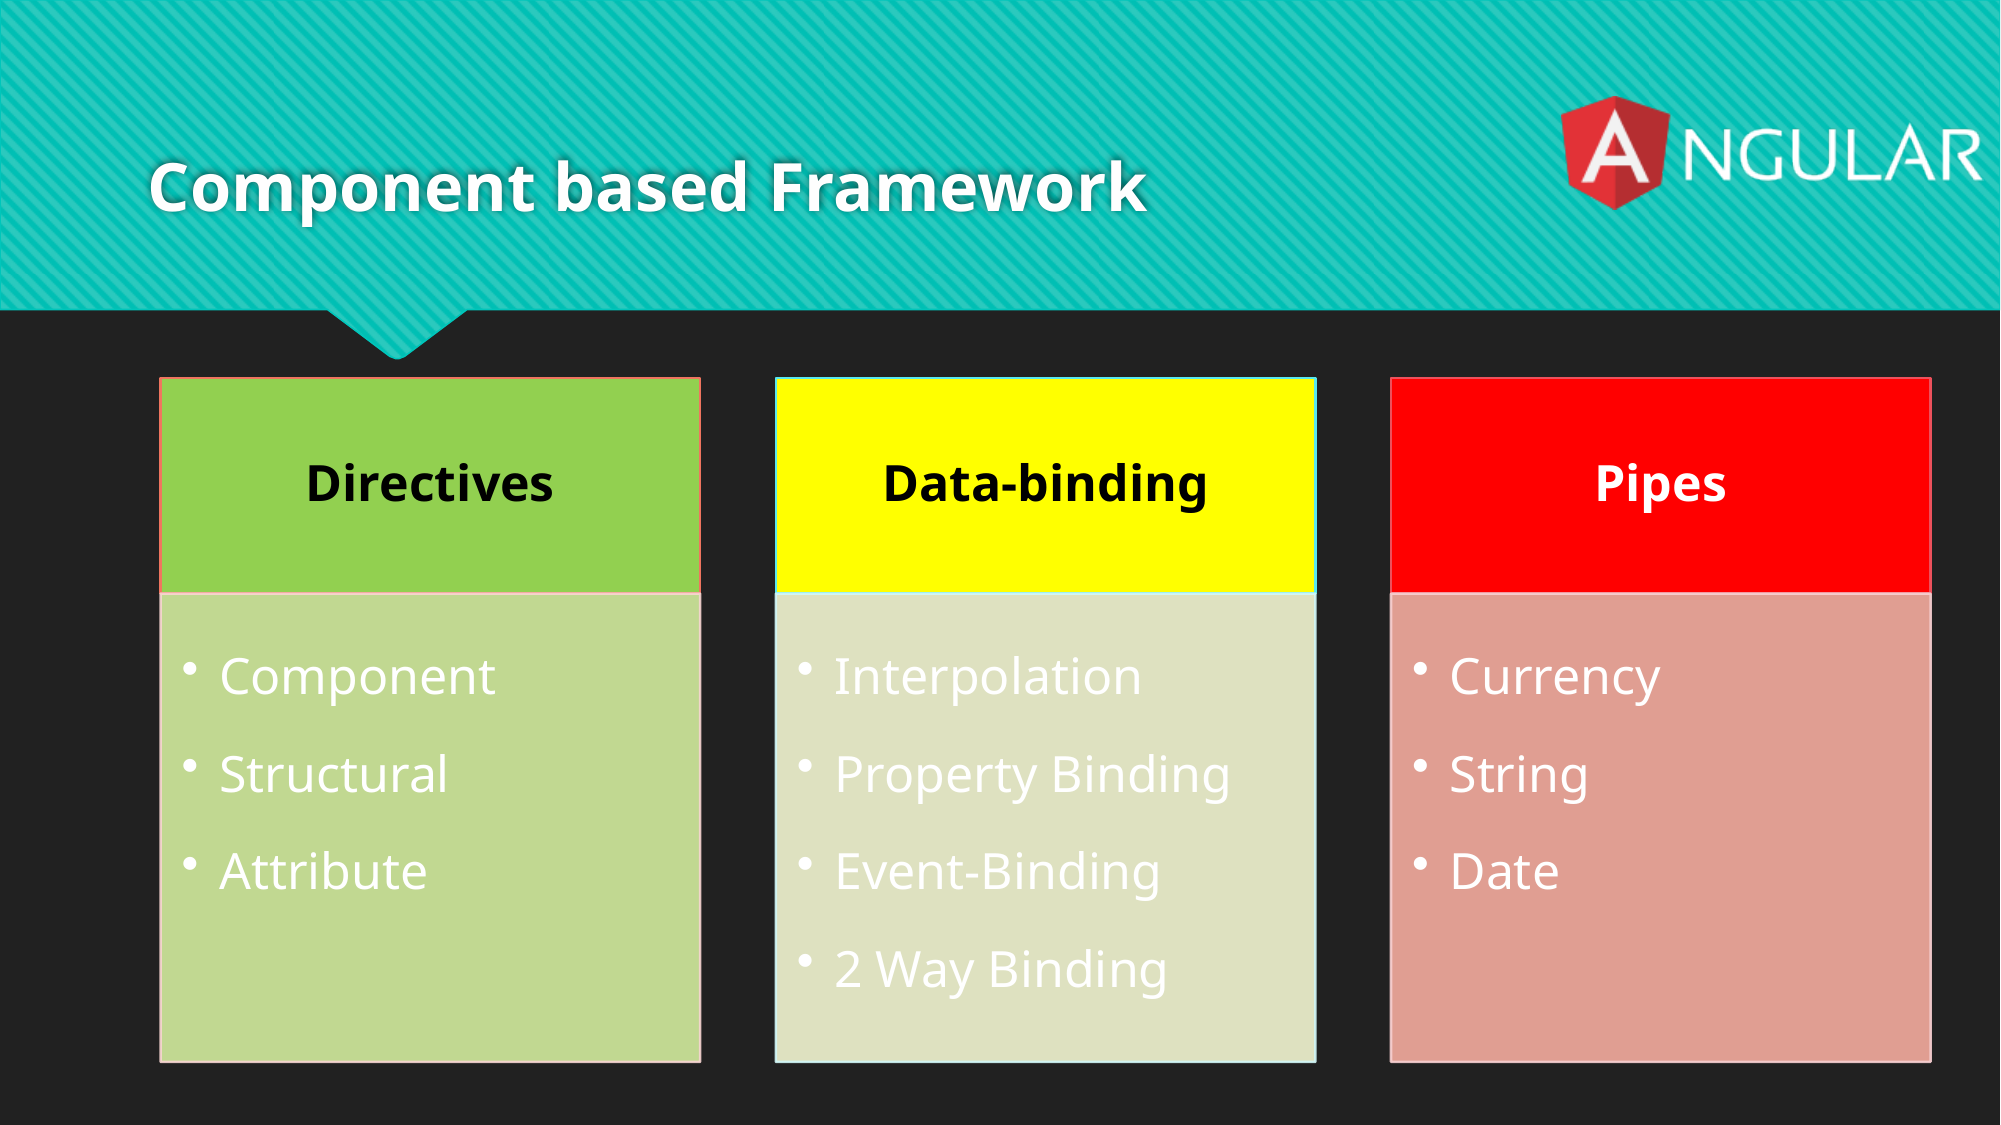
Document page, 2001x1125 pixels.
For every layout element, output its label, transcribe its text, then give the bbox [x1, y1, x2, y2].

picture [1561, 96, 1984, 210]
title Component based Framework [132, 38, 1553, 233]
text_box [159, 314, 1932, 1125]
